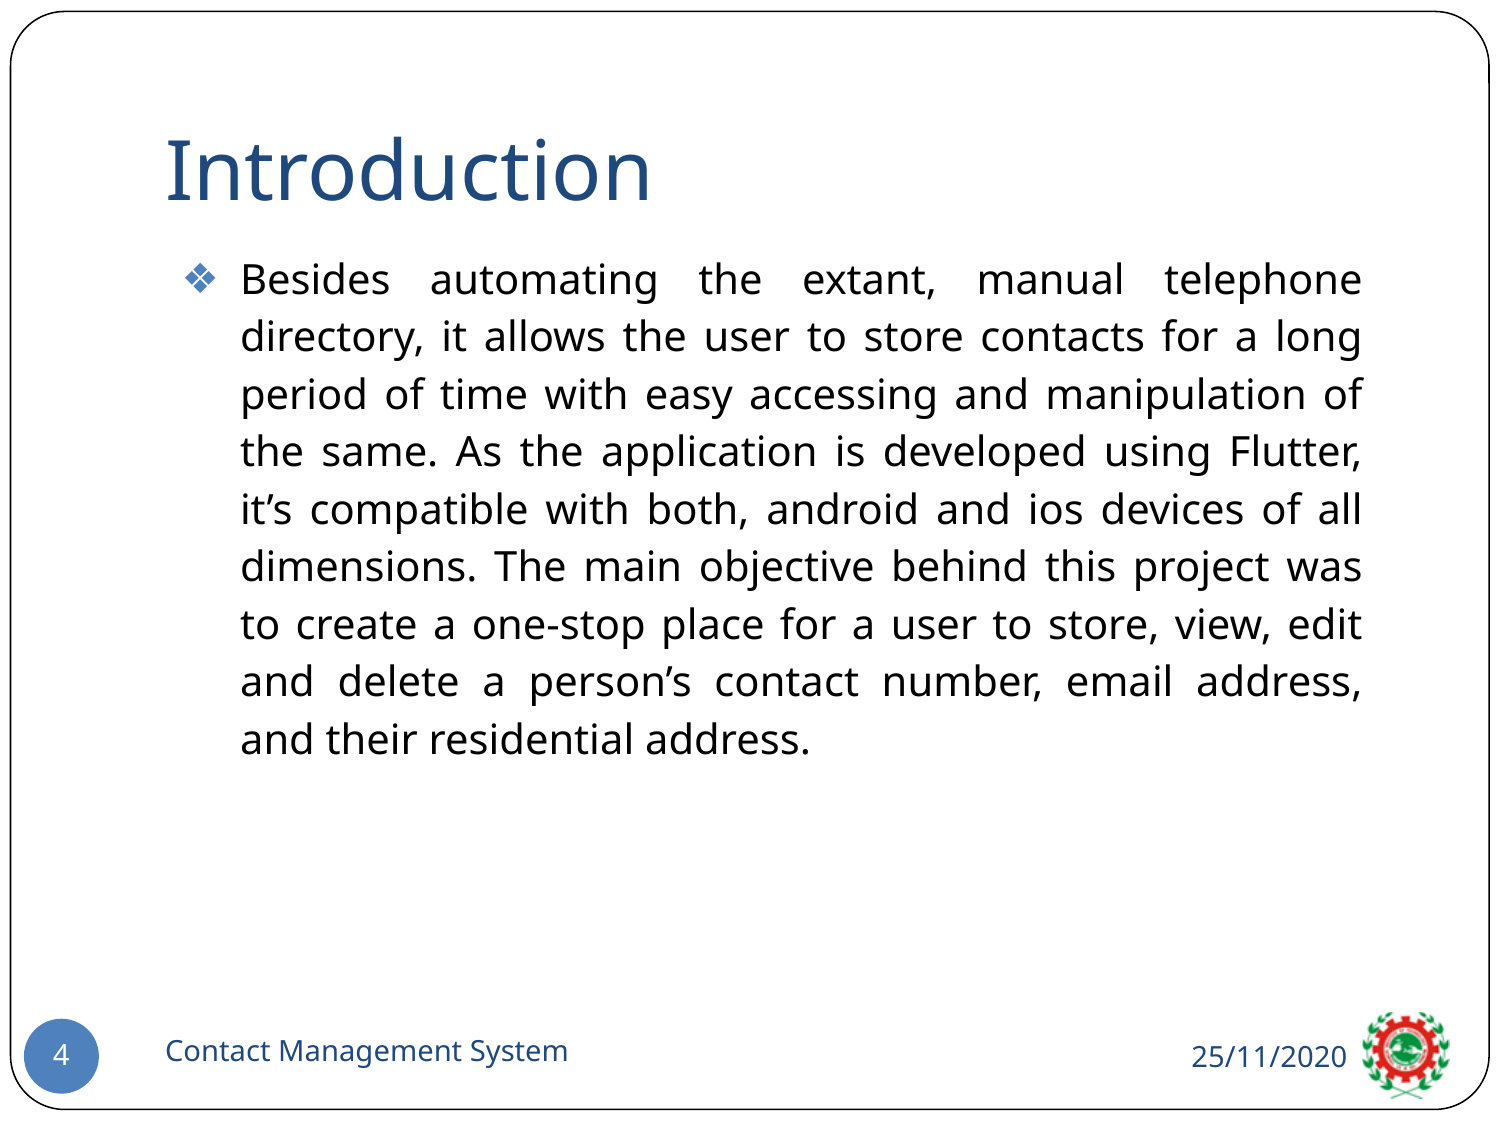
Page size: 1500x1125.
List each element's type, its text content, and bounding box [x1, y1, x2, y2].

title Introduction [150, 45, 1425, 233]
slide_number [956, 1017, 1357, 1096]
footer Contact Management System [150, 1012, 800, 1088]
slide_number ‹#› [23, 1018, 99, 1094]
picture [1362, 1012, 1451, 1099]
list Besides automating the extant, manual telephone directory, it allows the user to store contacts for a long period of time with easy accessing and manipulation of the same. As the application is developed using Flutter, it’s compatible with both, android and ios devices of all dimensions. The main objective behind this project was to create a one-stop place for a user to store, view, edit and delete a person’s contact number, email address, and their residential address. [150, 237, 1425, 988]
